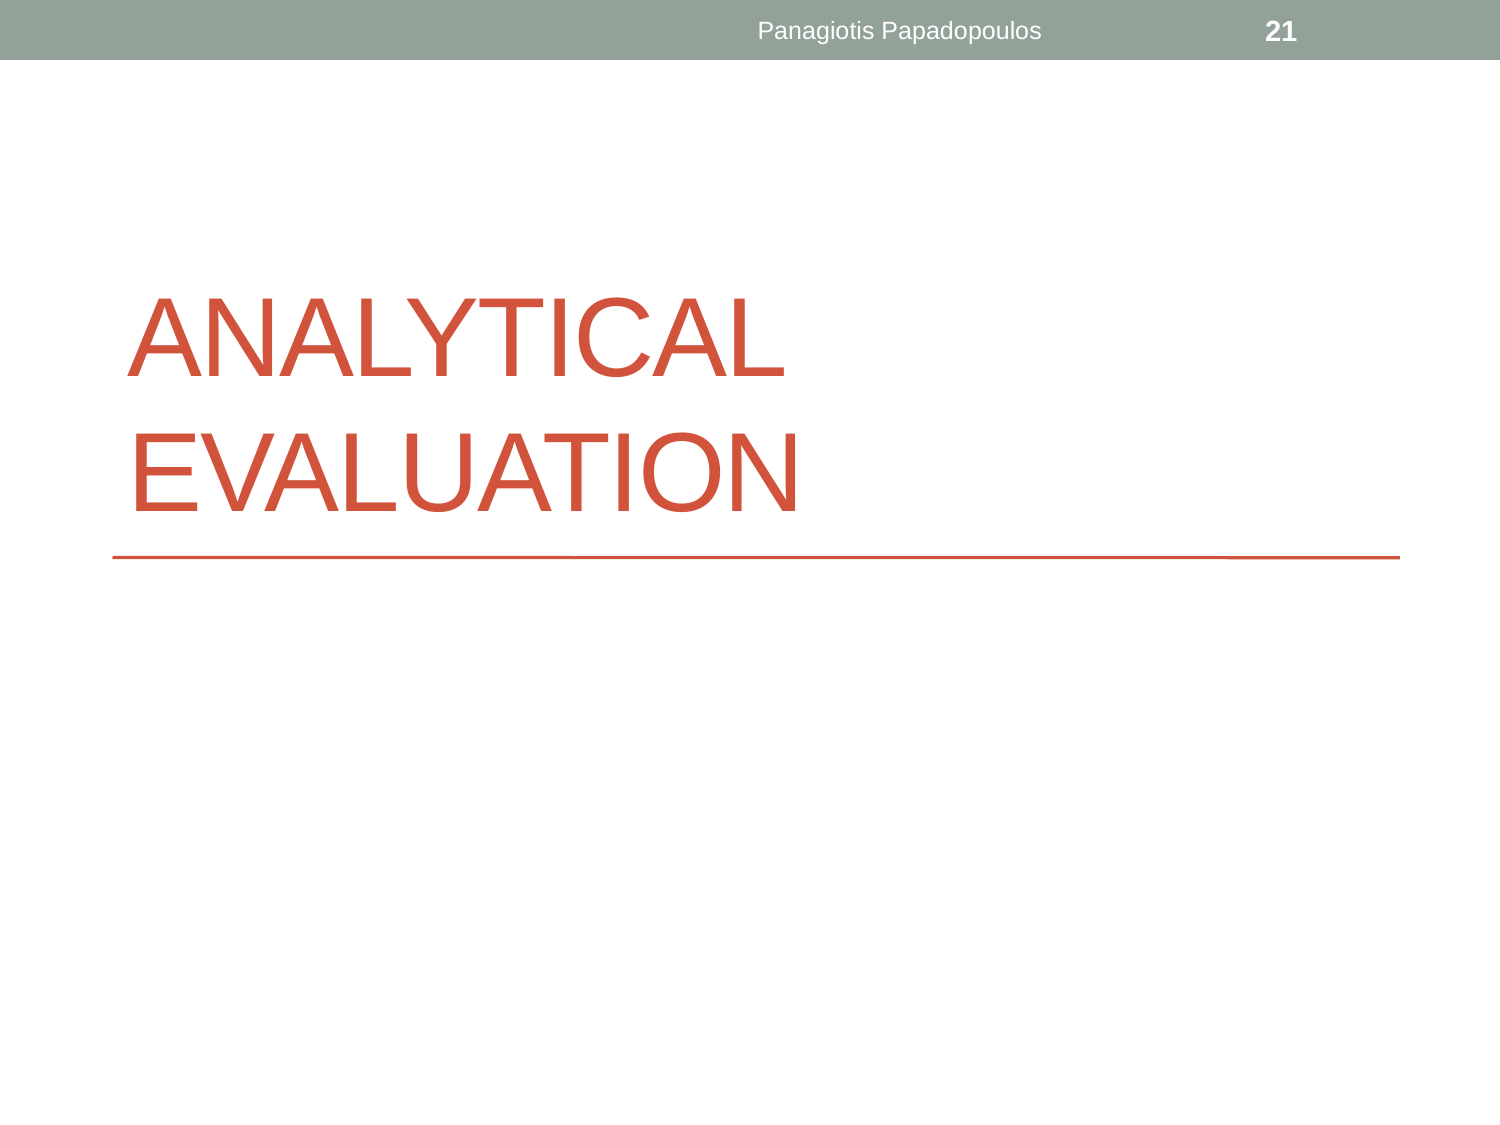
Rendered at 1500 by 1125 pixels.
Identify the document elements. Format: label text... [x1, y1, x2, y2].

footer Panagiotis Papadopoulos [562, 3, 1238, 57]
slide_number 21 [1250, 3, 1425, 57]
title ANALYTICAL EVALUATION [112, 224, 1400, 542]
